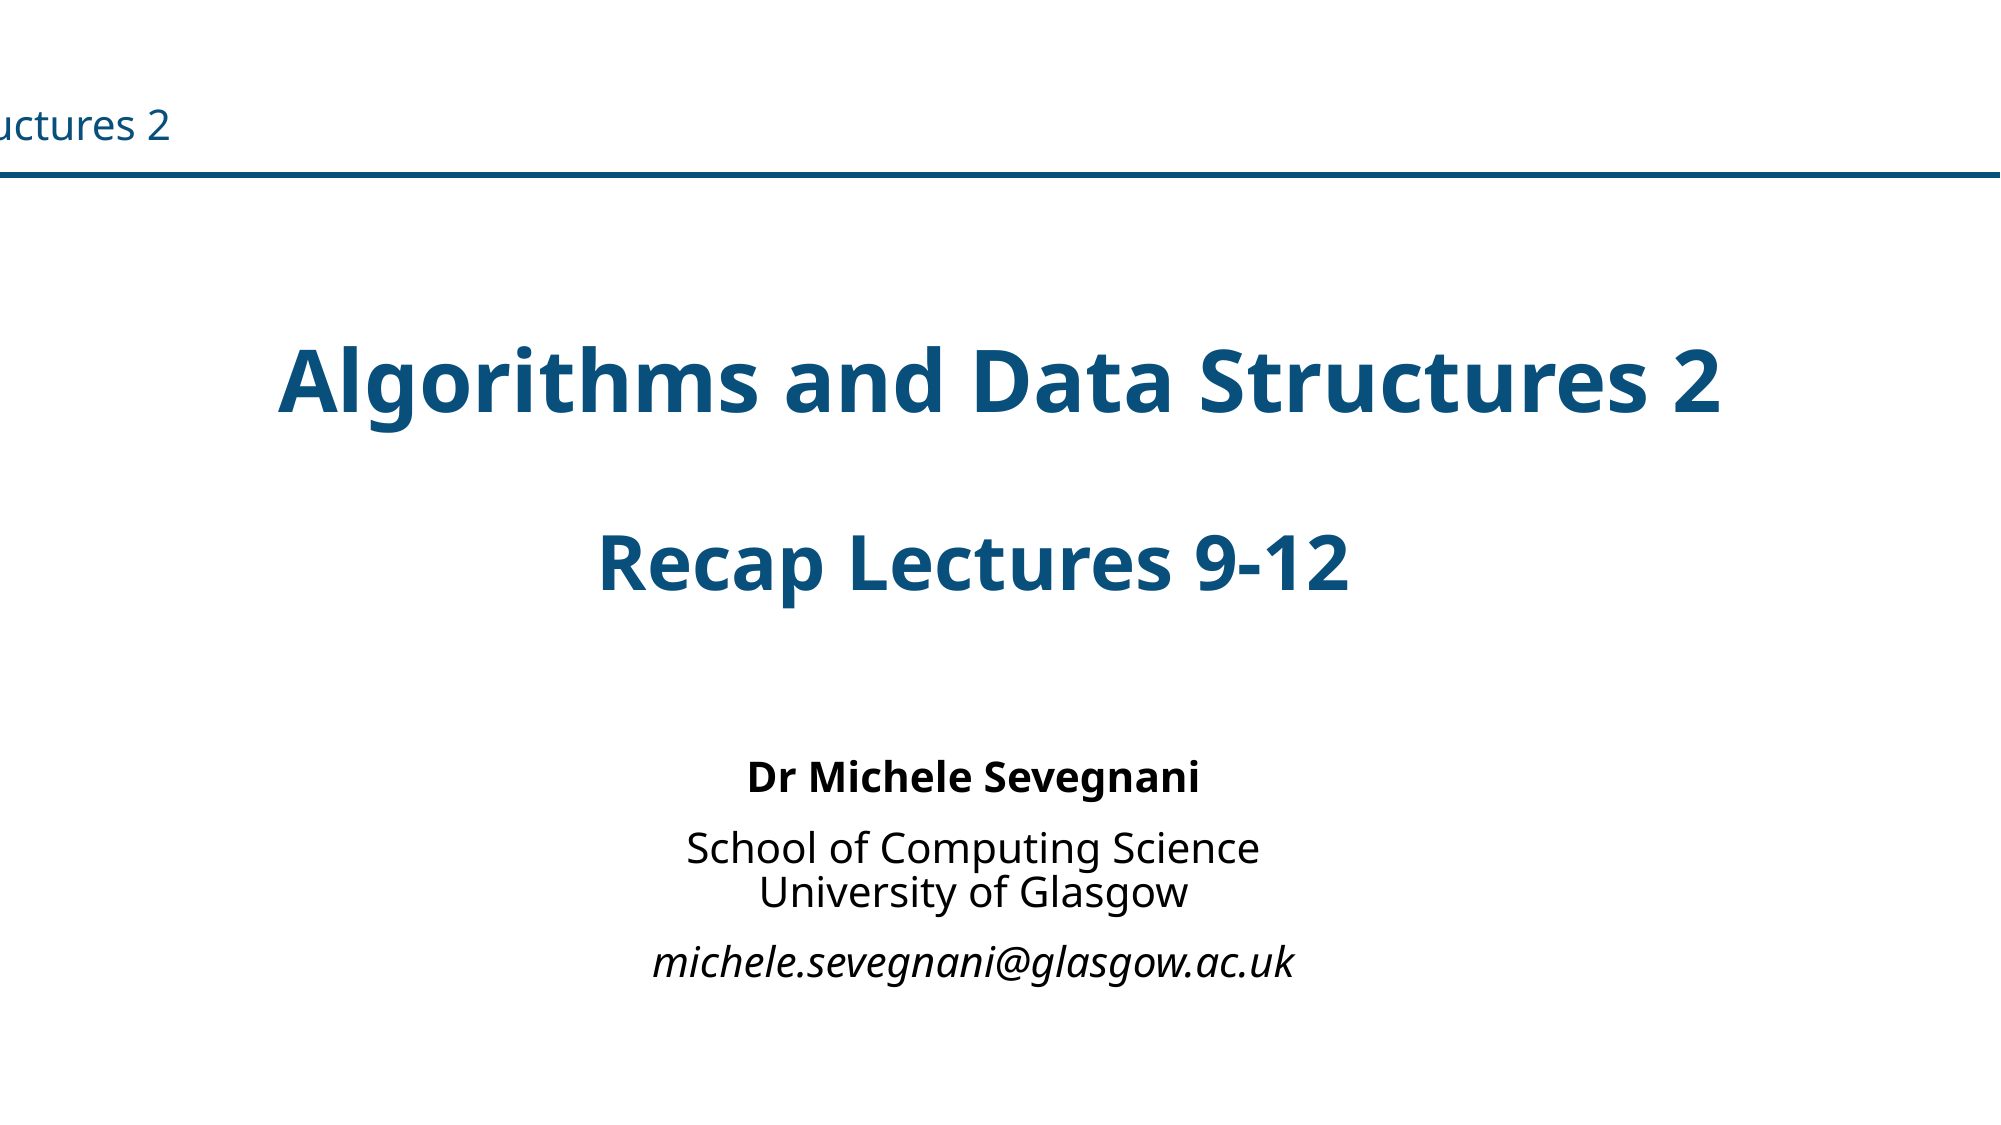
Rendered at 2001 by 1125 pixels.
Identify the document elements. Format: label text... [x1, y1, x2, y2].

text_box Algorithms and Data Structures 2 2021 [0, 99, 2000, 157]
subtitle Dr Michele Sevegnani School of Computing Science University of Glasgow michele.sevegnani@glasgow.ac.uk [422, 679, 1526, 963]
title Algorithms and Data Structures 2 [229, 255, 1771, 497]
text_box Recap Lectures 9-12 [303, 437, 1644, 679]
